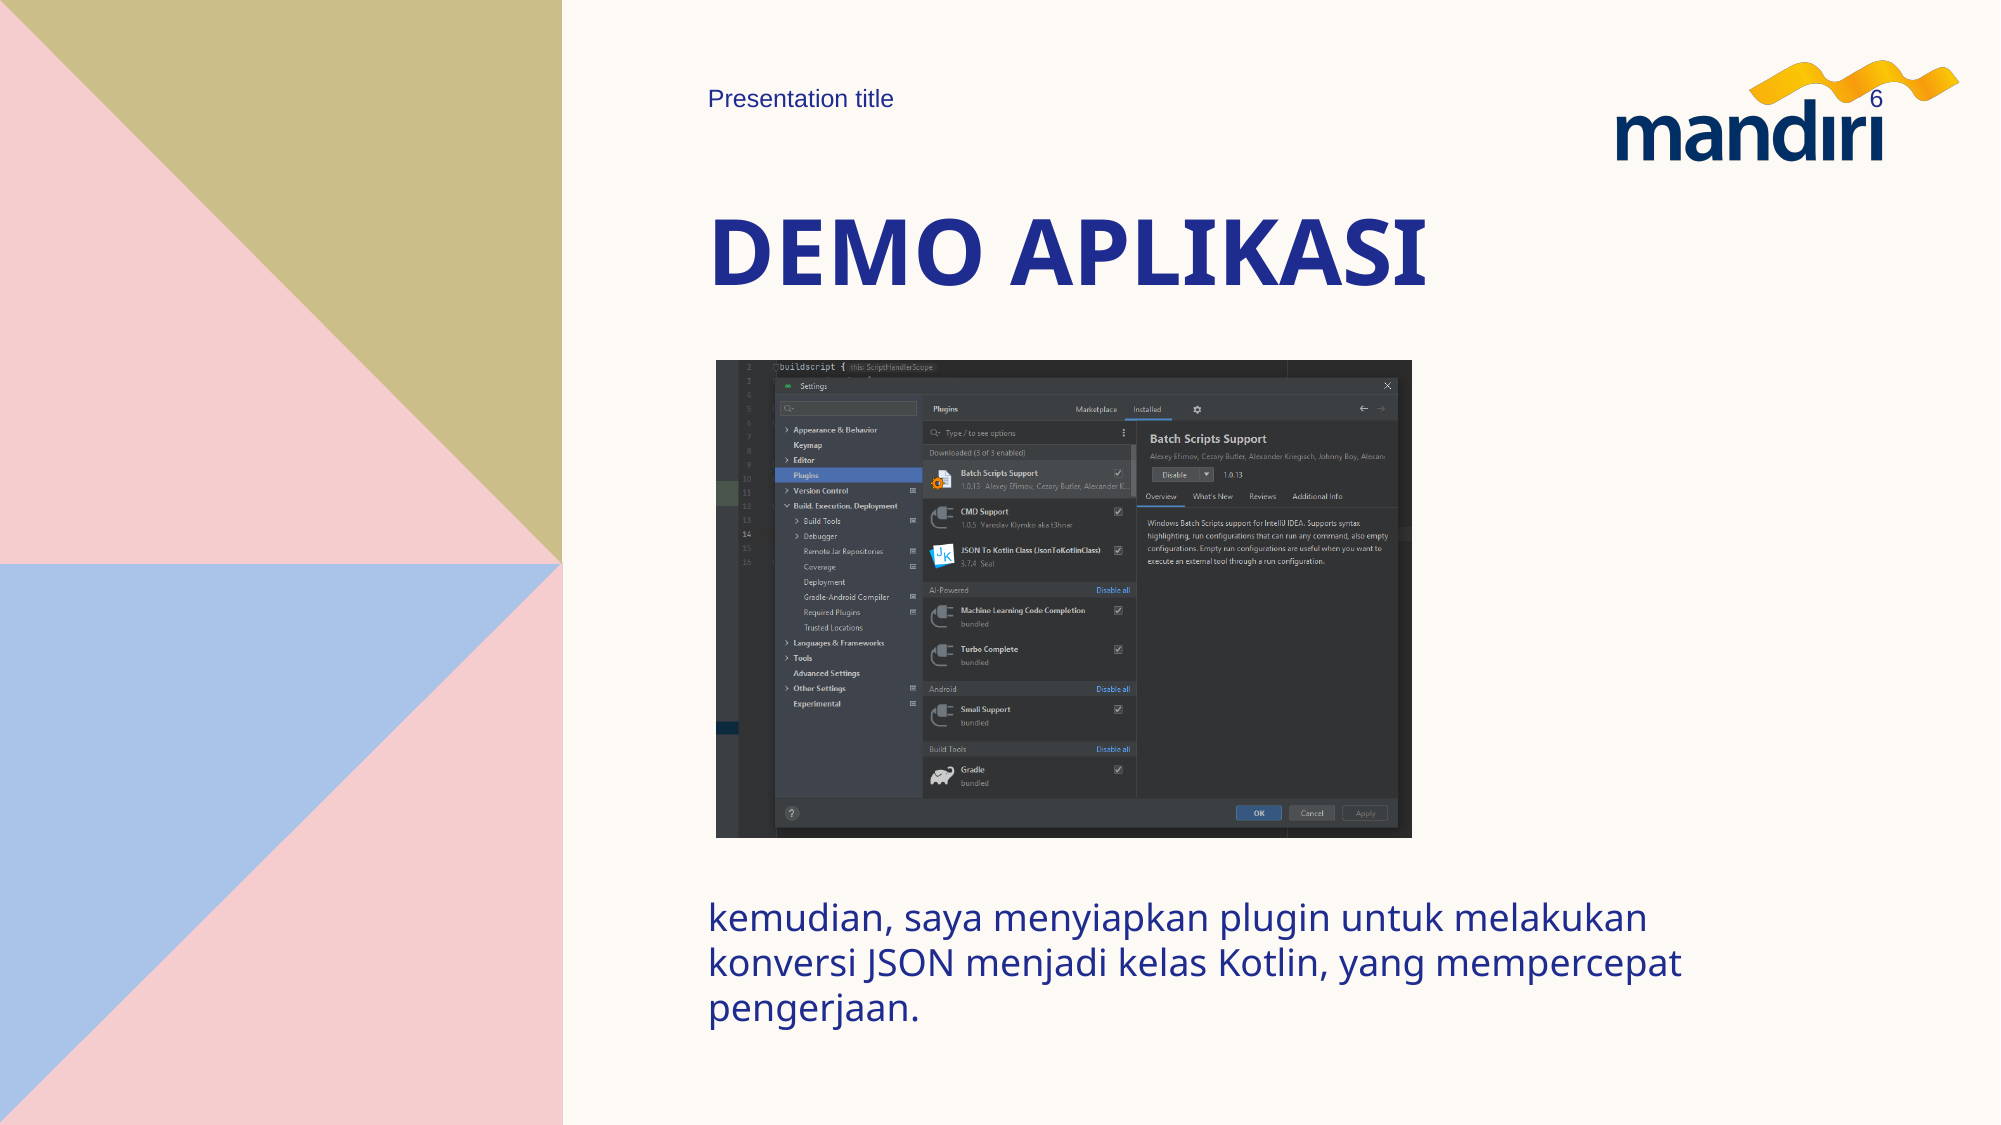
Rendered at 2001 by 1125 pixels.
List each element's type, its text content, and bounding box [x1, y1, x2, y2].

title DEMO APLIKASI [693, 185, 1803, 312]
picture [716, 360, 1412, 838]
picture [1613, 56, 1962, 168]
footer Presentation title [693, 75, 1218, 120]
list kemudian, saya menyiapkan plugin untuk melakukan konversi JSON menjadi kelas Kotlin, yang mempercepat pengerjaan. [693, 886, 1803, 1013]
